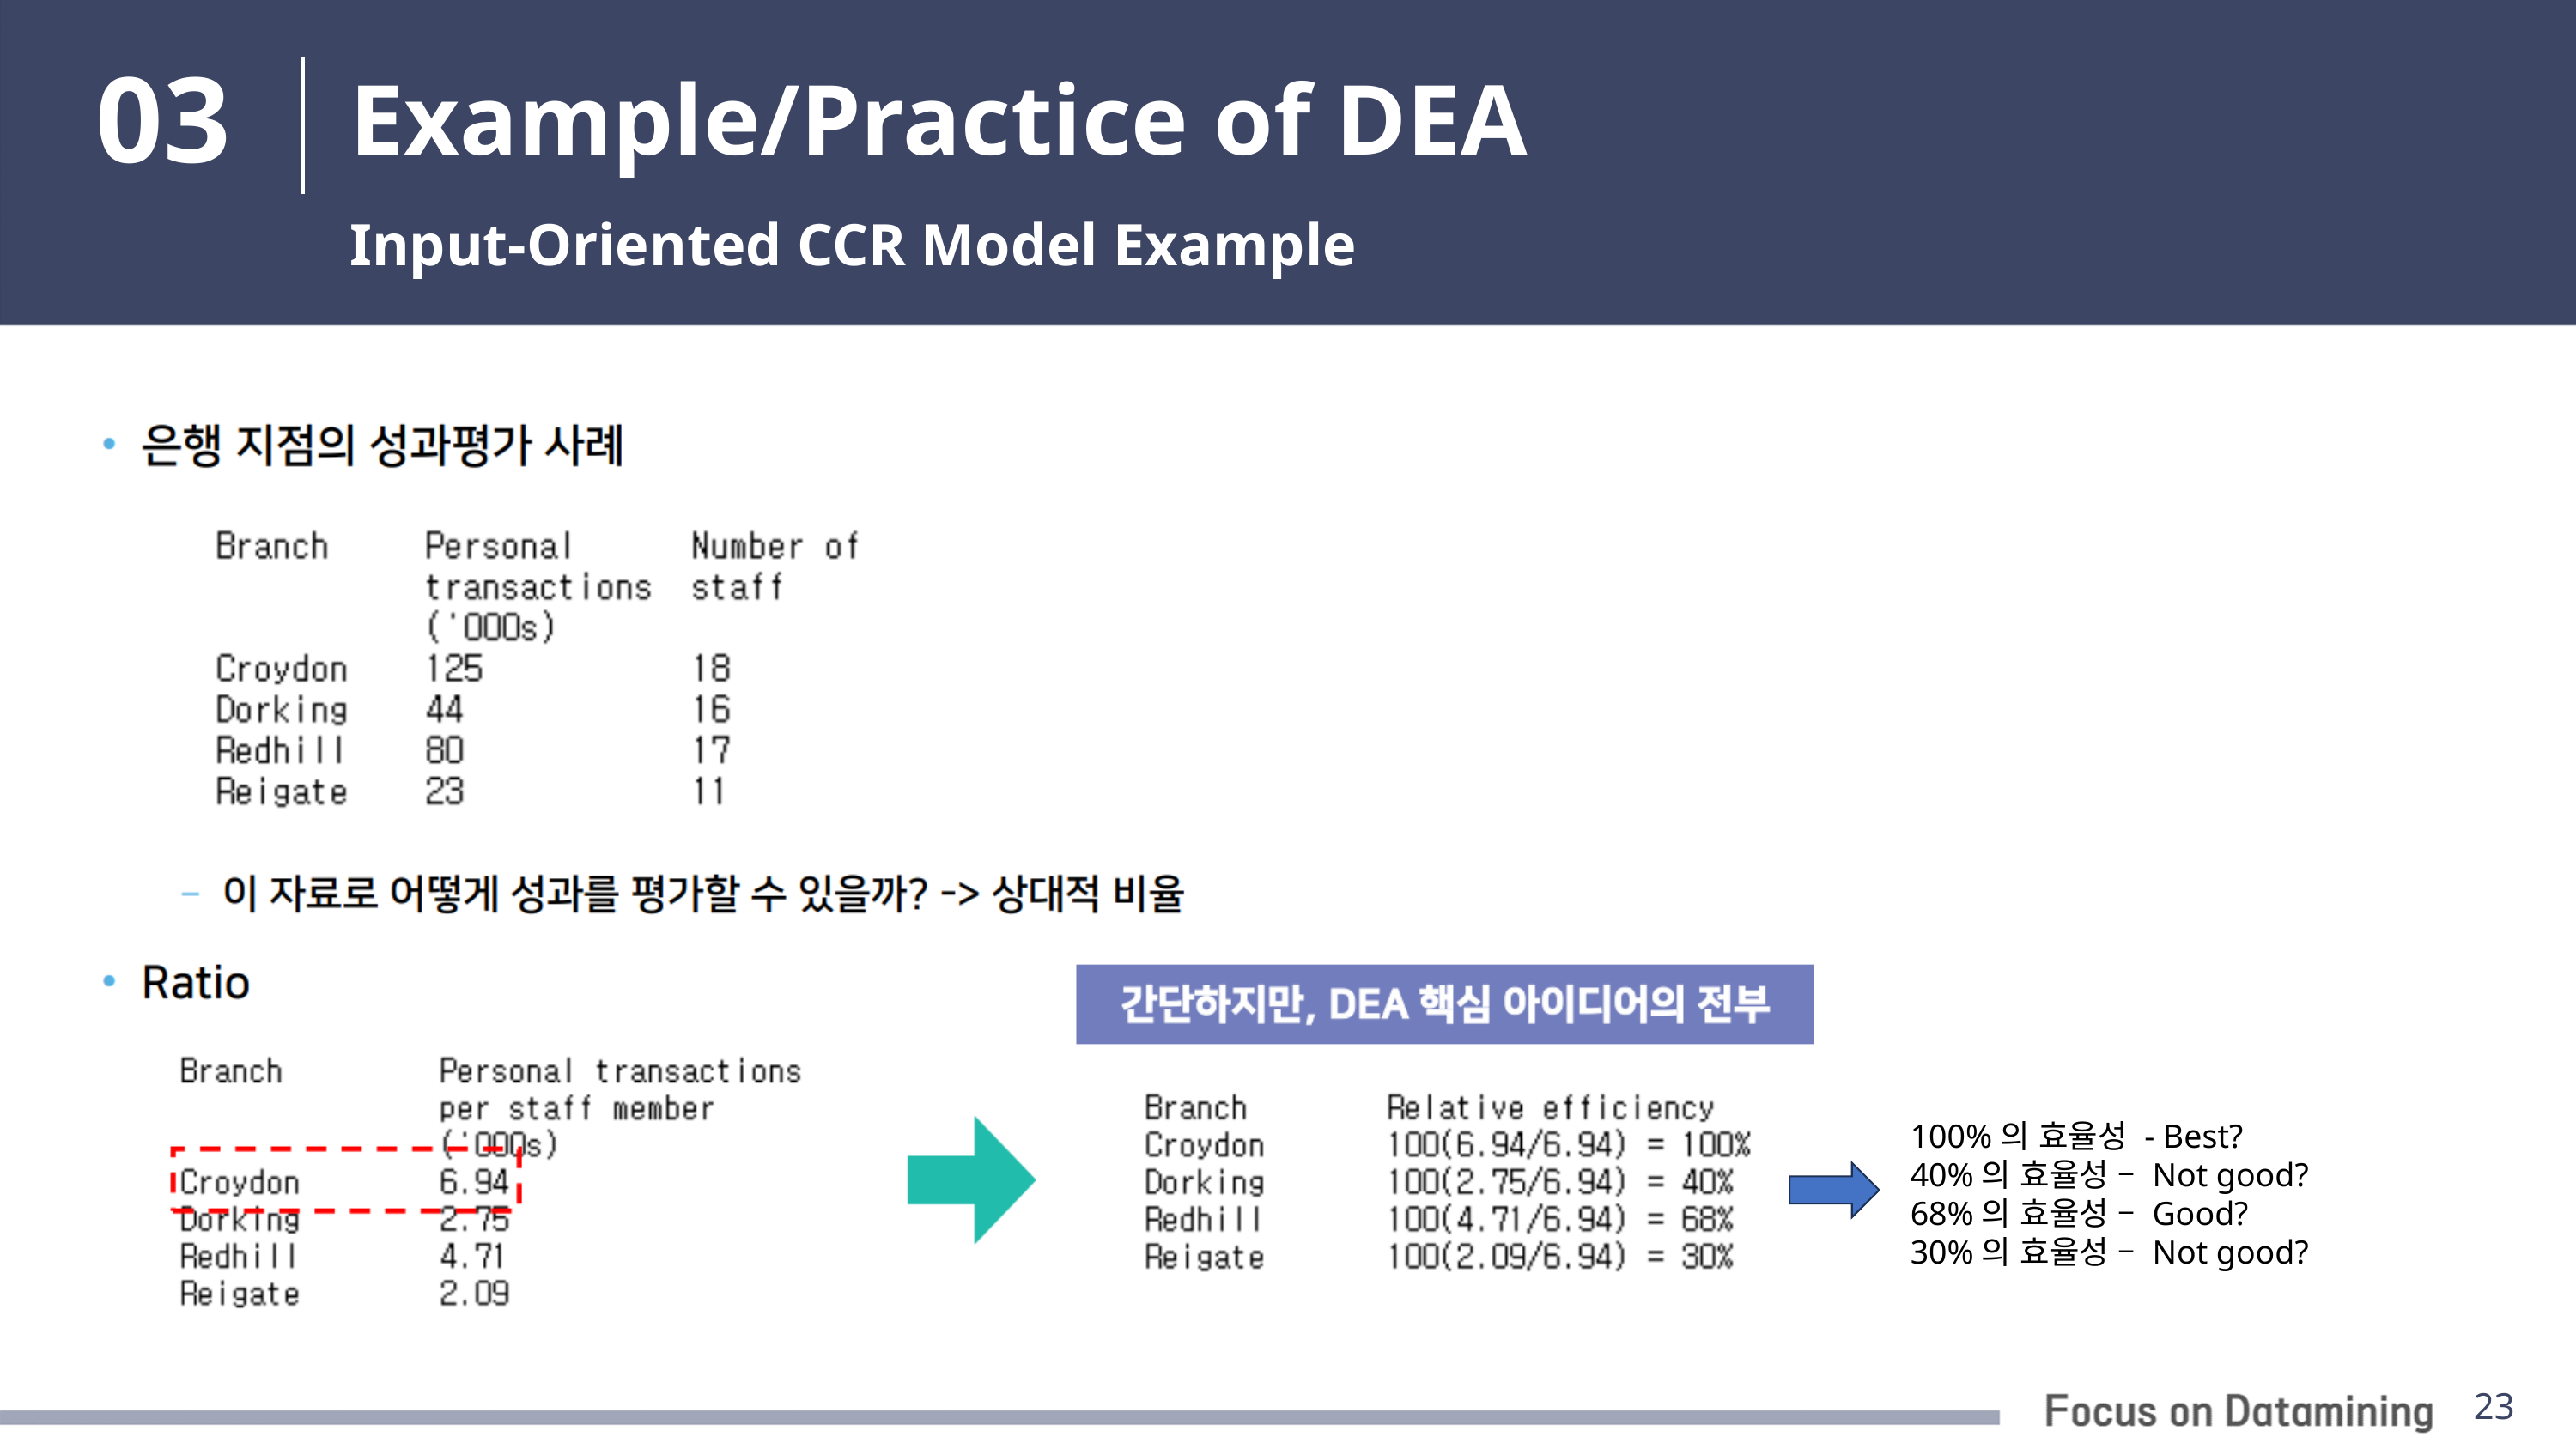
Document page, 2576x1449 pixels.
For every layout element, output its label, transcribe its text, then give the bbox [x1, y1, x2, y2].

list 03 [65, 53, 262, 194]
text_box [1860, 1169, 1881, 1211]
text_box 100%의 효율성 - Best? 40%의 효율성 – Not good? 68%의 효율성 – Good? 30%의 효율성 – Not good? [1897, 1110, 2365, 1277]
picture [0, 0, 2576, 1449]
title Example/Practice of DEA [337, 53, 1898, 194]
list Input-Oriented CCR Model Example [337, 209, 1898, 293]
